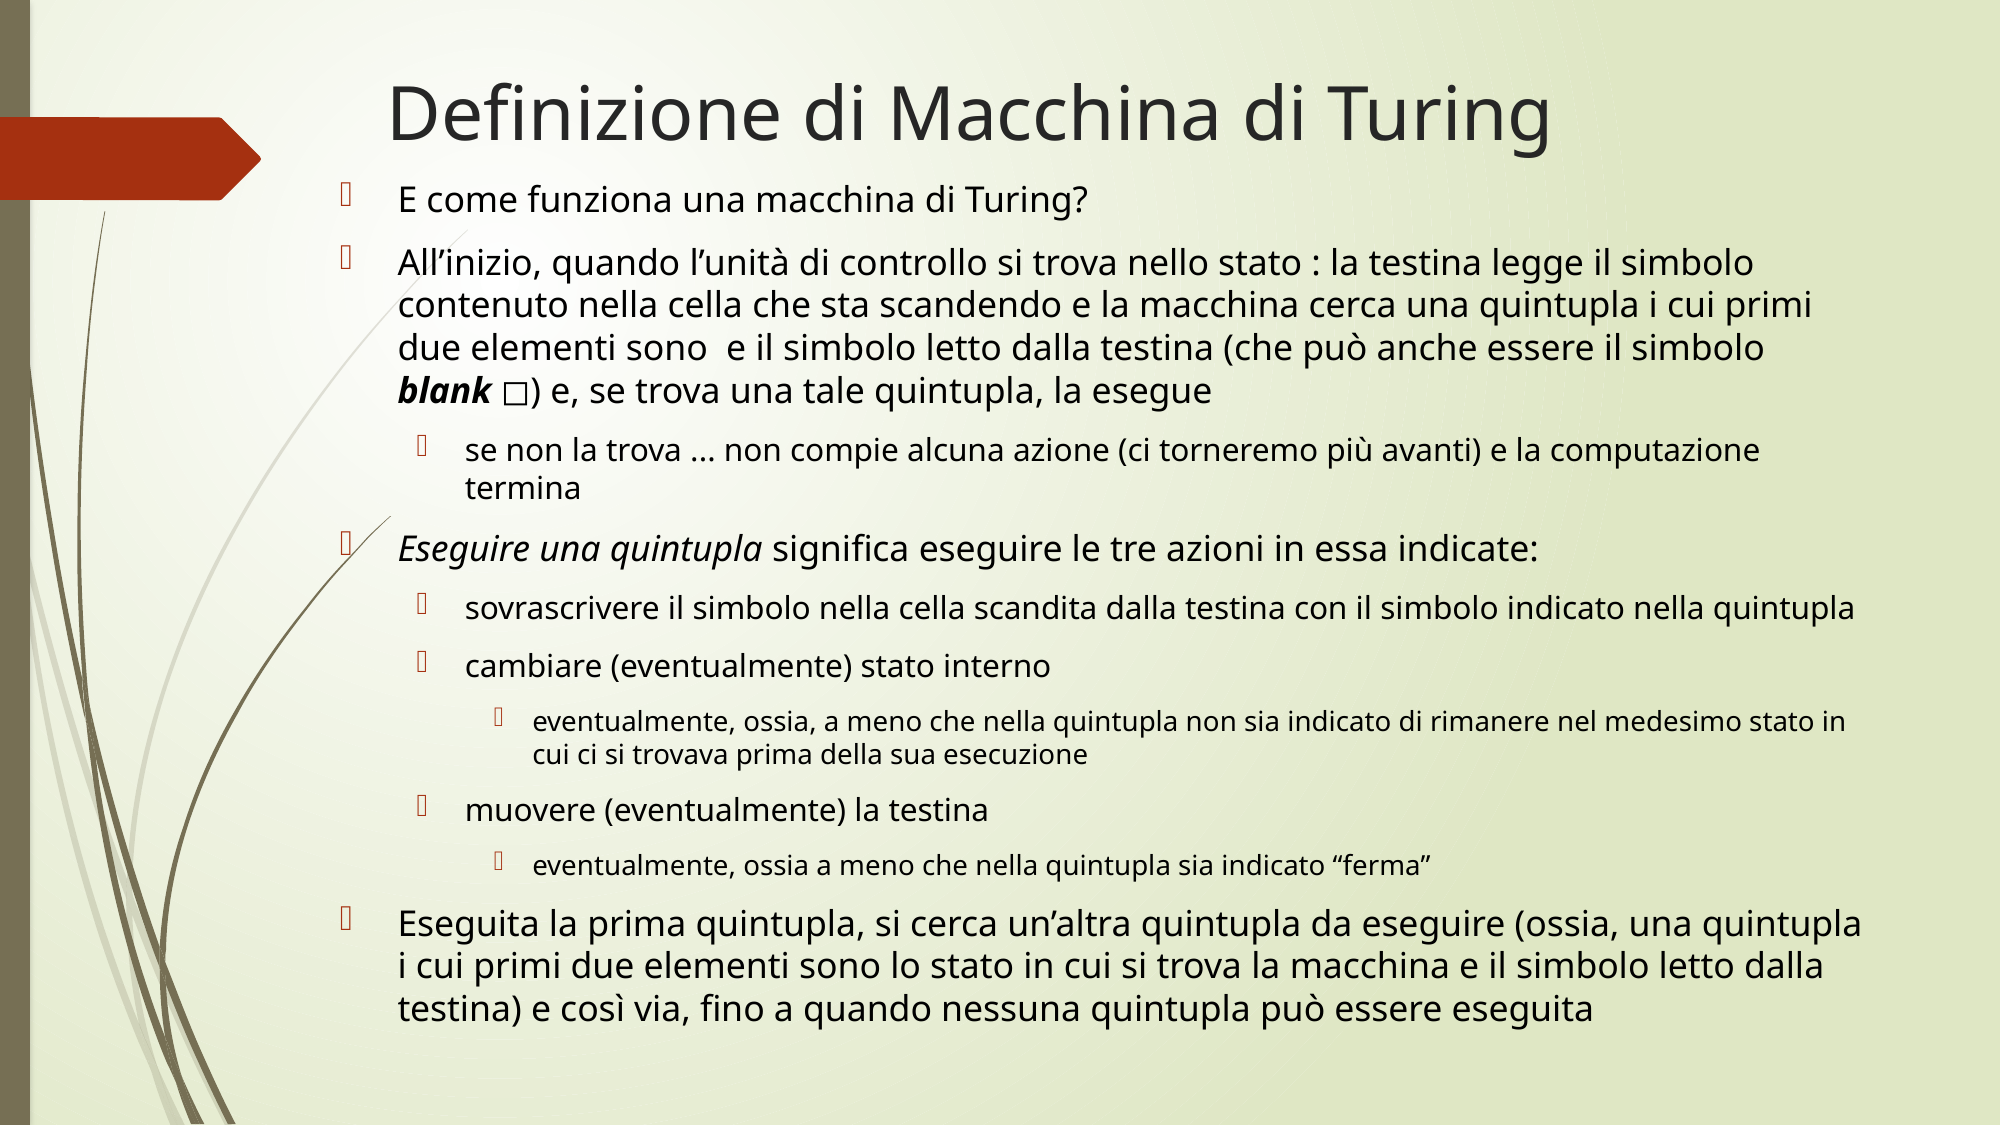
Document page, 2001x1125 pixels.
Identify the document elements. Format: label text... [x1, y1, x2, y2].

title Definizione di Macchina di Turing [371, 57, 1834, 170]
